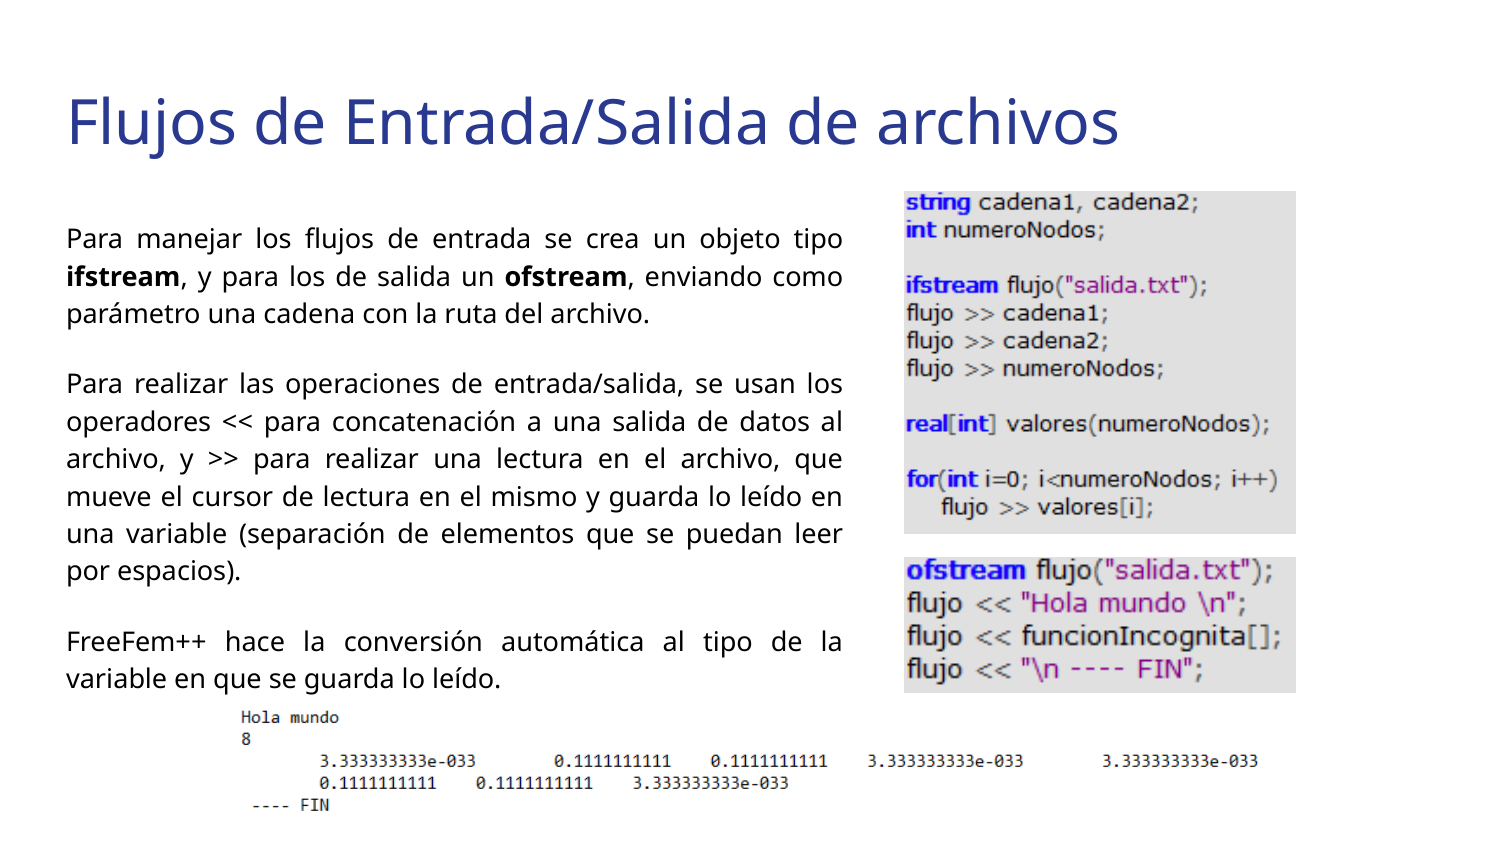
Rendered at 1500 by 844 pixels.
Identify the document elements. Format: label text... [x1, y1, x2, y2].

picture [904, 190, 1296, 534]
picture [239, 708, 1261, 818]
list Para manejar los flujos de entrada se crea un objeto tipo ifstream, y para los de salida un ofstream, enviando como parámetro una cadena con la ruta del archivo. Para realizar las operaciones de entrada/salida, se usan los operadores << para concatenación a una salida de datos al archivo, y >> para realizar una lectura en el archivo, que mueve el cursor de lectura en el mismo y guarda lo leído en una variable (separación de elementos que se puedan leer por espacios). FreeFem++ hace la conversión automática al tipo de la variable en que se guarda lo leído. [51, 201, 859, 750]
title Flujos de Entrada/Salida de archivos [51, 67, 1449, 167]
picture [904, 557, 1296, 693]
